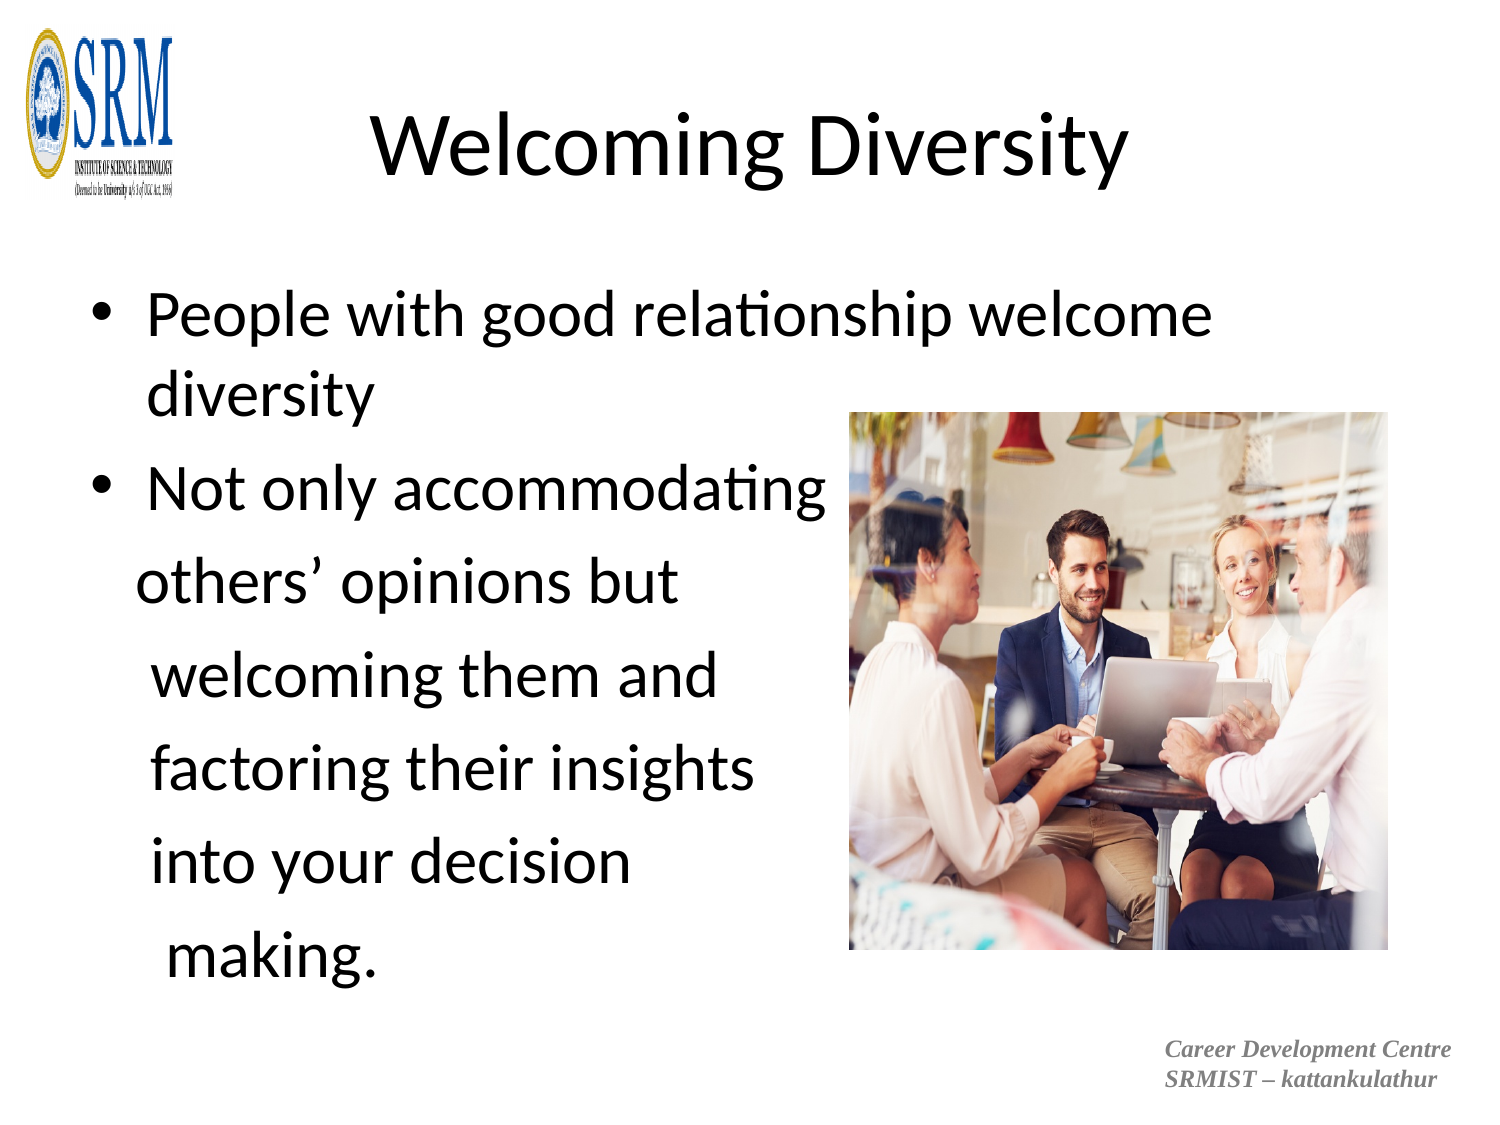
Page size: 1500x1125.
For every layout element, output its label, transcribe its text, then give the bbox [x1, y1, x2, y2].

title Welcoming Diversity [75, 45, 1425, 233]
list People with good relationship welcome diversity Not only accommodating others’ opinions but welcoming them and factoring their insights into your decision making. [75, 262, 1425, 1005]
picture [24, 24, 176, 201]
text_box Career Development Centre SRMIST – kattankulathur [1149, 1024, 1475, 1100]
picture [849, 412, 1388, 951]
